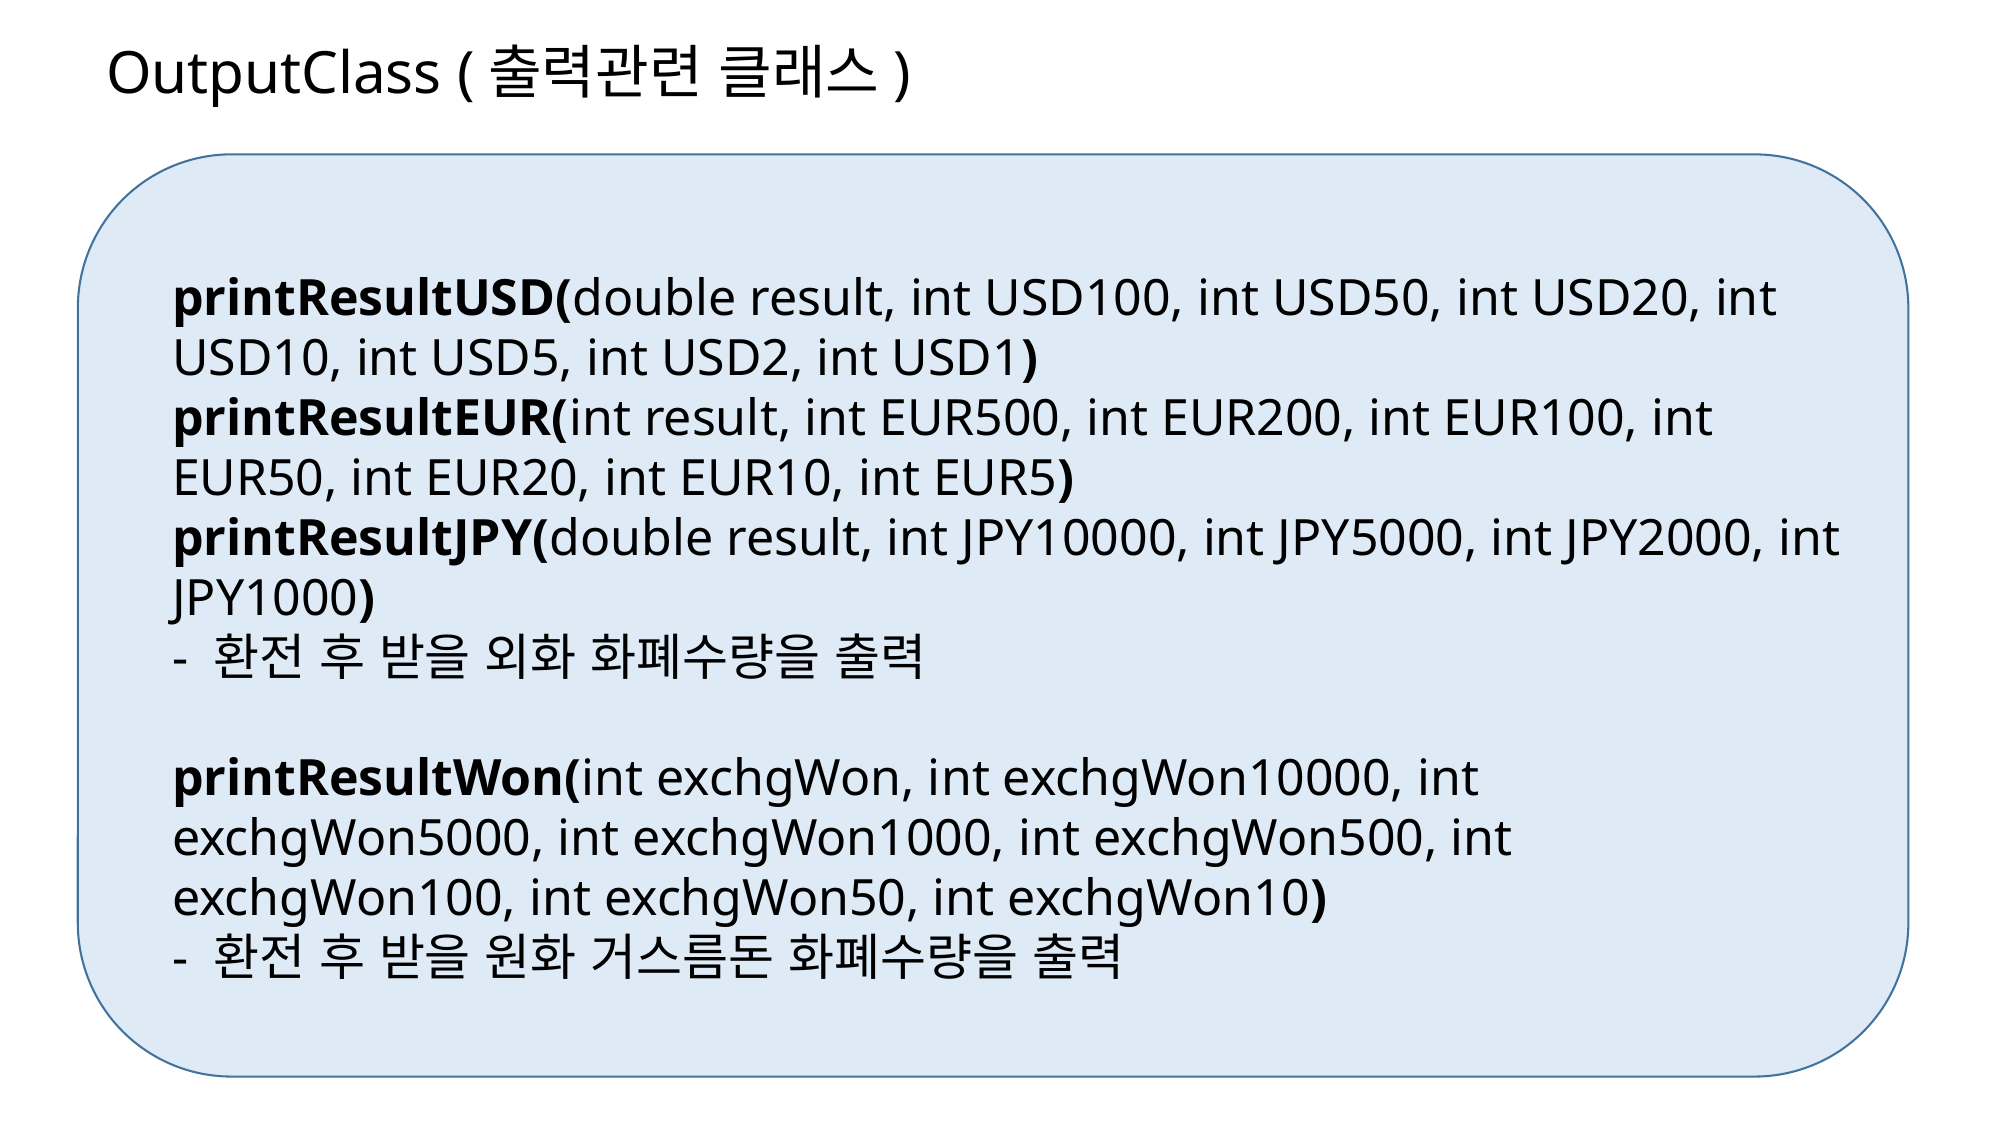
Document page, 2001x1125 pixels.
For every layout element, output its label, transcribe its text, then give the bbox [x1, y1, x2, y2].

text_box printResultUSD(double result, int USD100, int USD50, int USD20, int USD10, int USD5, int USD2, int USD1) printResultEUR(int result, int EUR500, int EUR200, int EUR100, int EUR50, int EUR20, int EUR10, int EUR5) printResultJPY(double result, int JPY10000, int JPY5000, int JPY2000, int JPY1000) - 환전 후 받을 외화 화폐수량을 출력 printResultWon(int exchgWon, int exchgWon10000, int exchgWon5000, int exchgWon1000, int exchgWon500, int exchgWon100, int exchgWon50, int exchgWon10) - 환전 후 받을 원화 거스름돈 화폐수량을 출력 [157, 258, 1869, 993]
text_box OutputClass (출력관련 클래스) [91, 27, 1047, 113]
text_box [76, 153, 1910, 1078]
